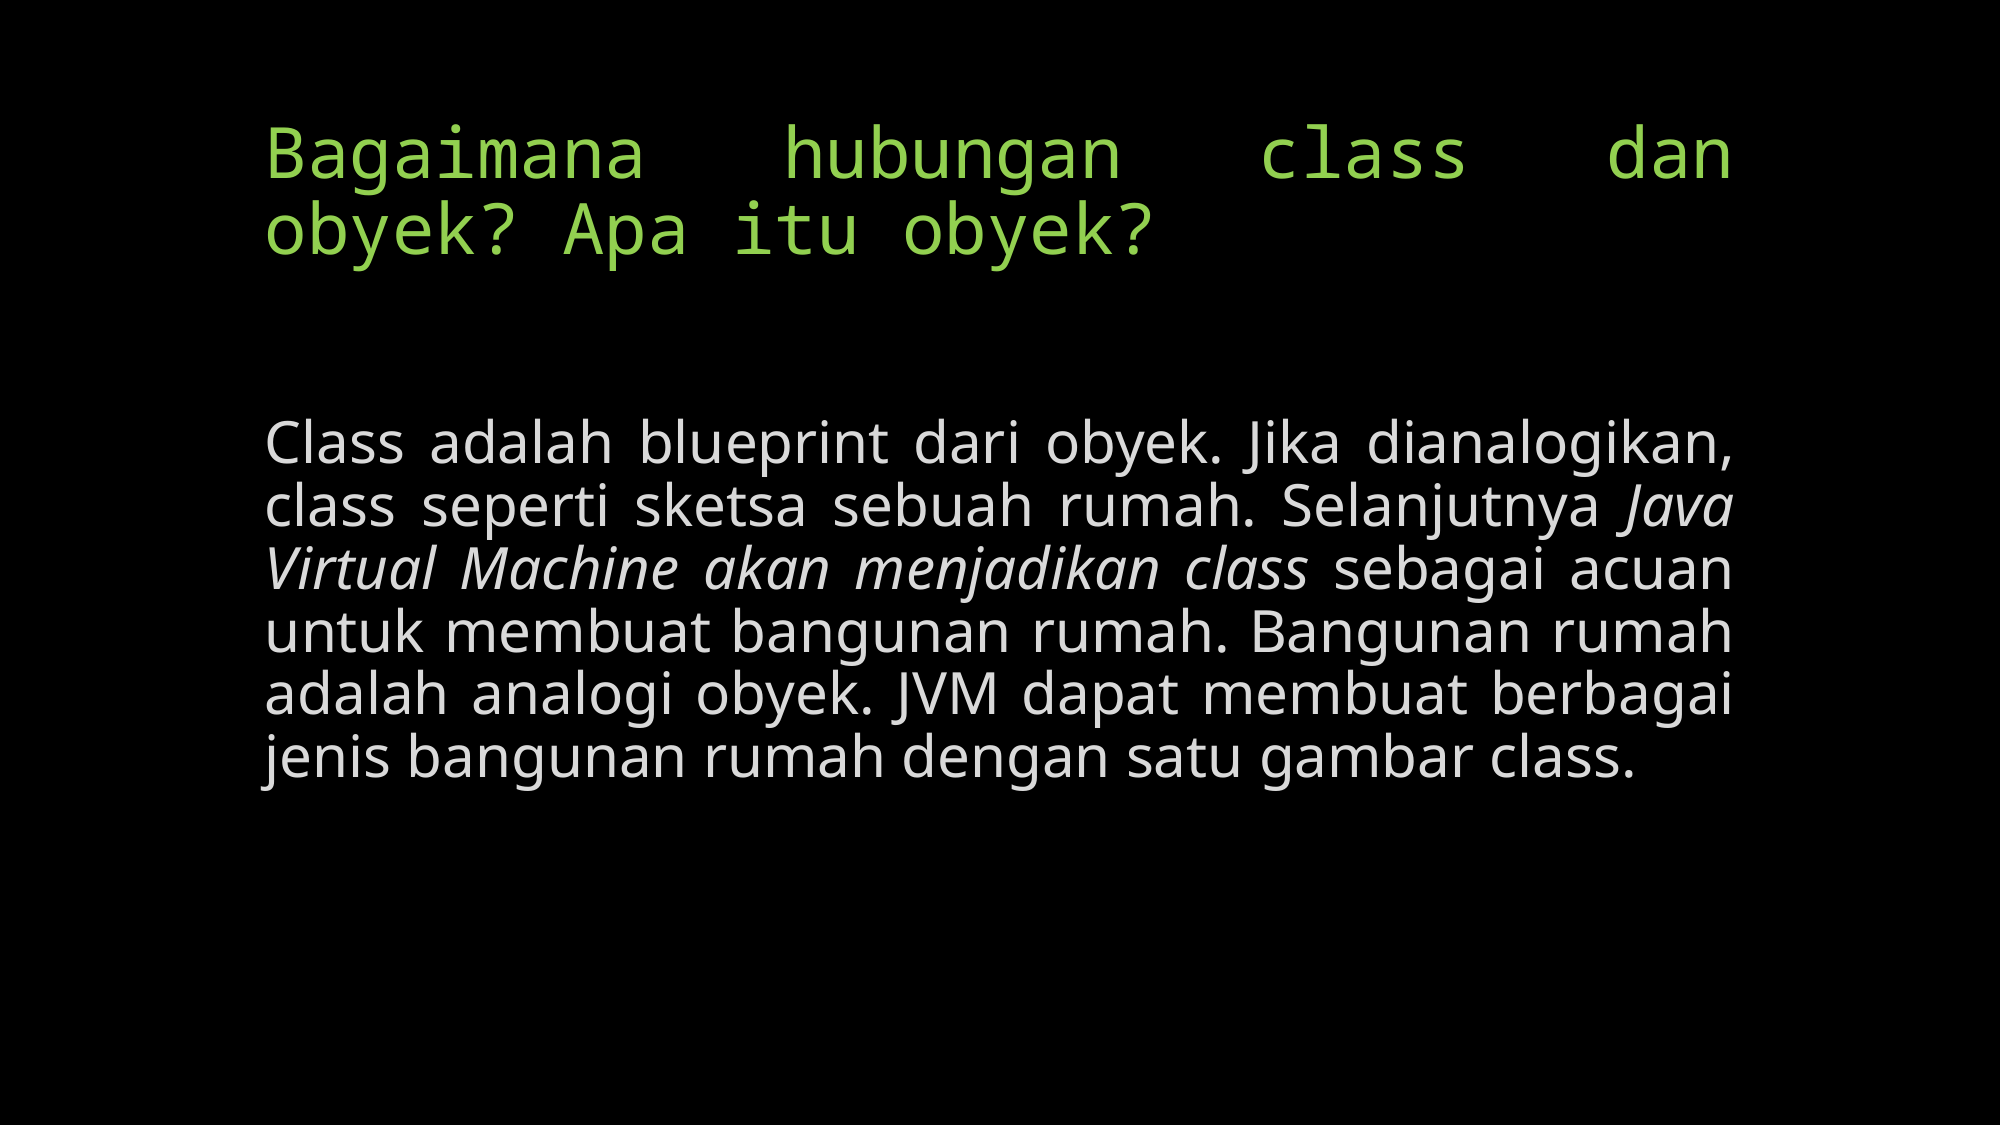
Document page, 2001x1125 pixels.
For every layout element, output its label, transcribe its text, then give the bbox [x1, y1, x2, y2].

list Class adalah blueprint dari obyek. Jika dianalogikan, class seperti sketsa sebuah rumah. Selanjutnya Java Virtual Machine akan menjadikan class sebagai acuan untuk membuat bangunan rumah. Bangunan rumah adalah analogi obyek. JVM dapat membuat berbagai jenis bangunan rumah dengan satu gambar class. [249, 405, 1750, 1106]
title Bagaimana hubungan class dan obyek? Apa itu obyek? [249, 90, 1750, 278]
